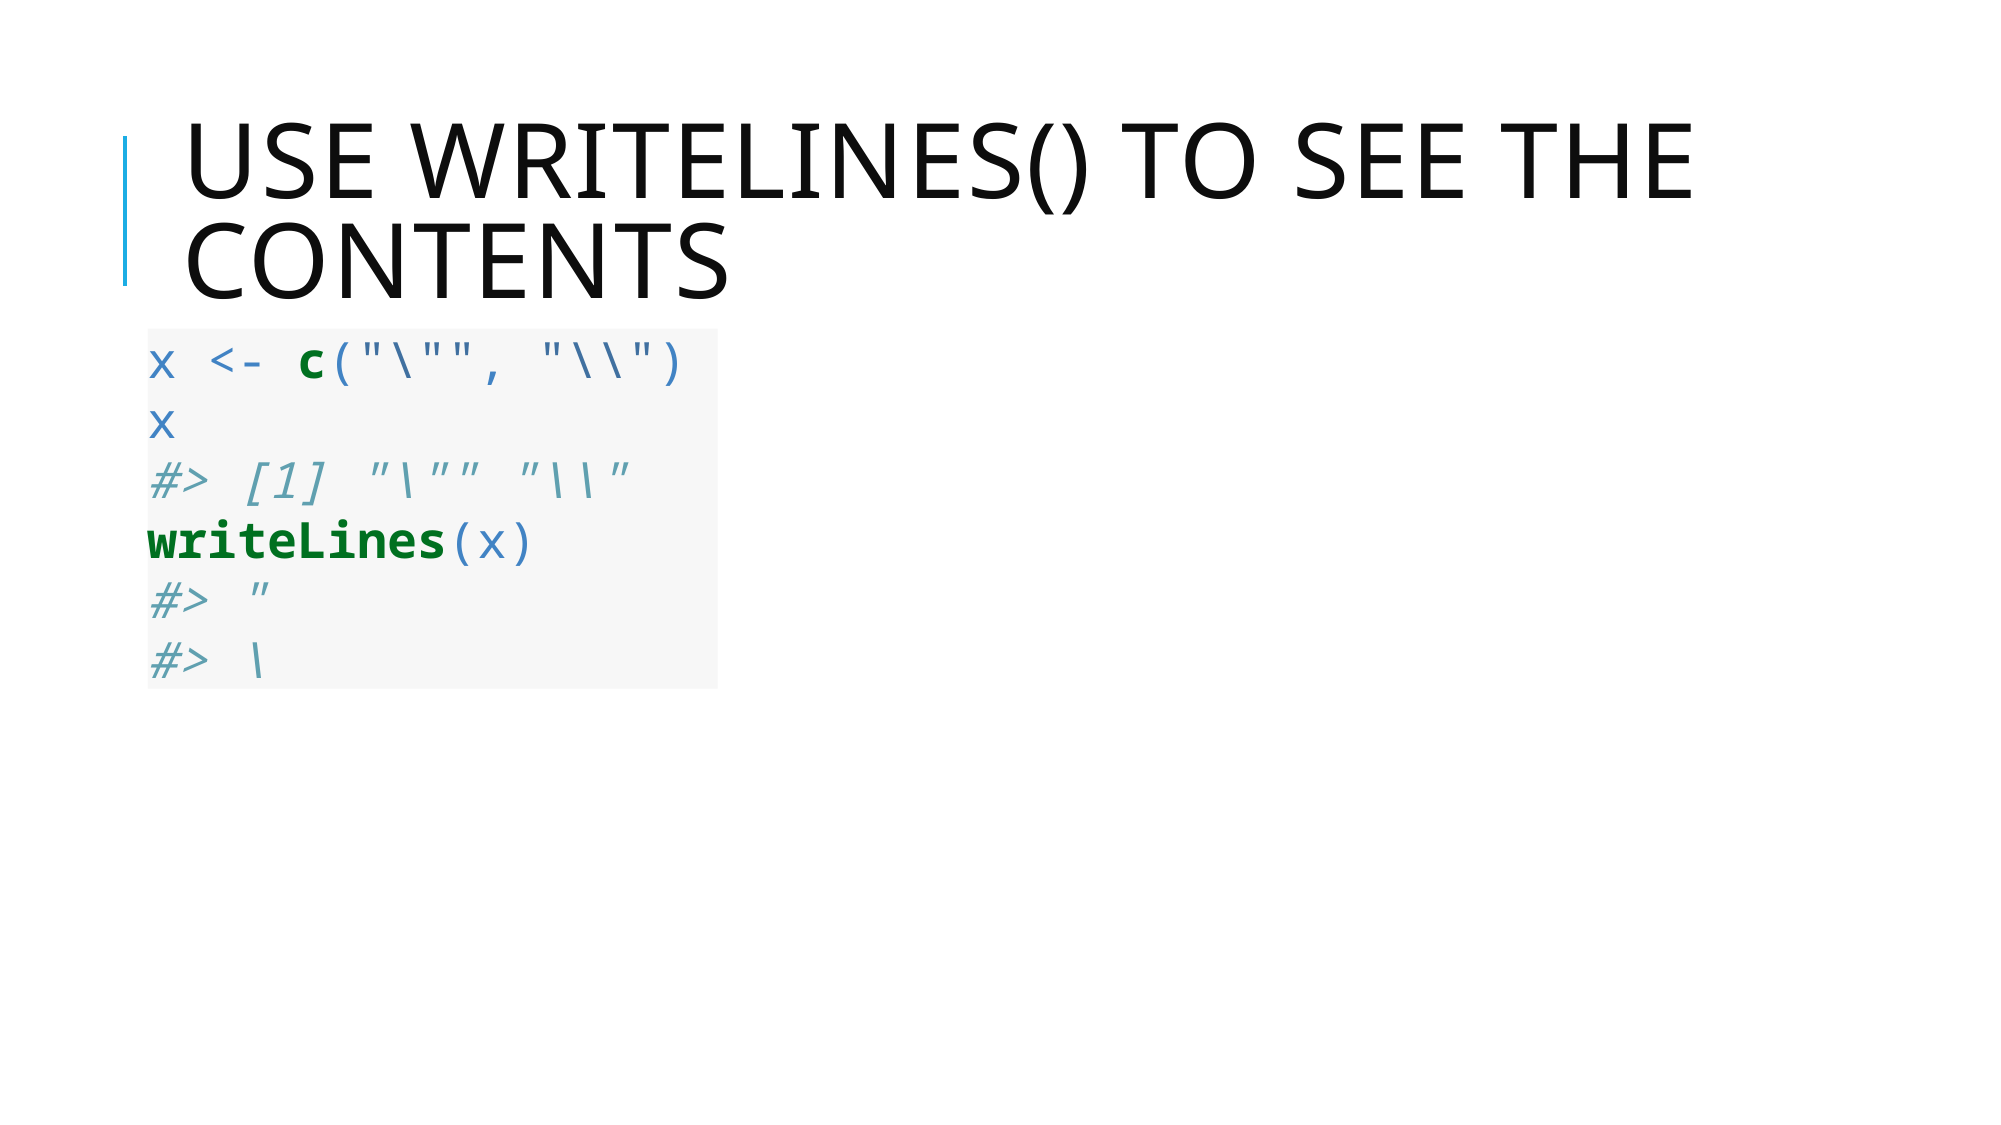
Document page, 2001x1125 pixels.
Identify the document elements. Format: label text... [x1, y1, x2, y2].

text_box x <- c("\"", "\\") x #> [1] "\"" "\\" writeLines(x) #> " #> \ [147, 328, 718, 689]
title Use writelines() to see the contents [168, 96, 1763, 342]
